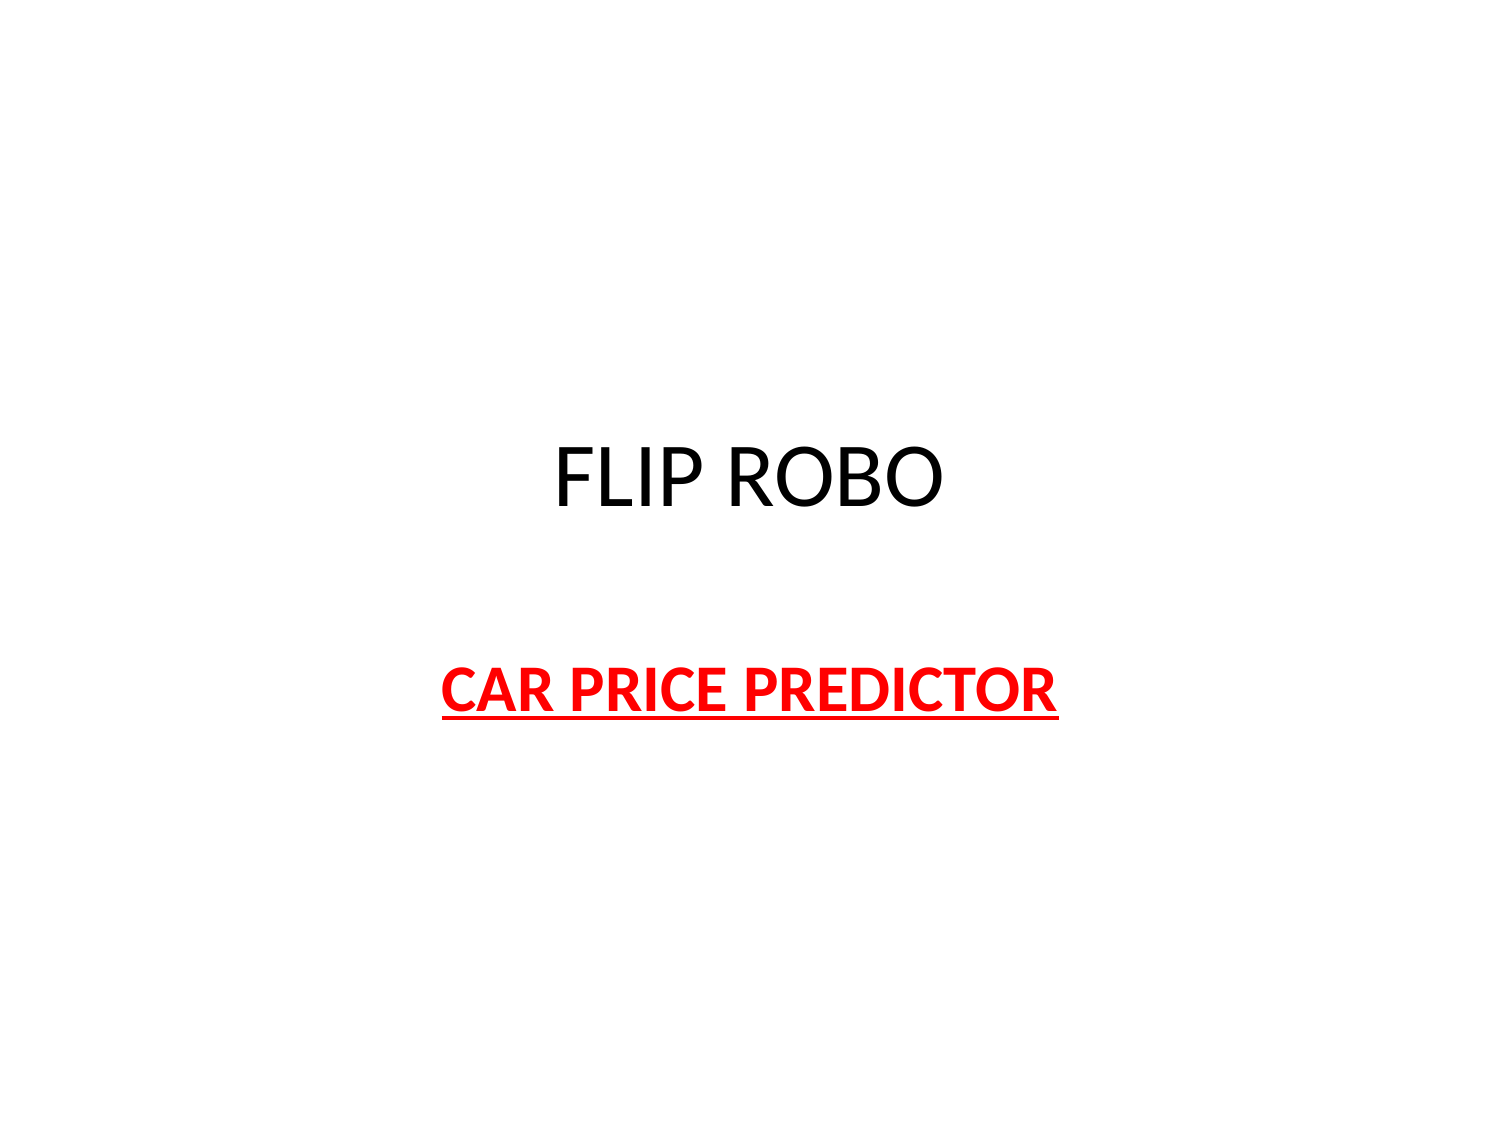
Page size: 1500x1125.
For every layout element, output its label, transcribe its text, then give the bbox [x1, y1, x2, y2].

subtitle CAR PRICE PREDICTOR [225, 637, 1275, 925]
title FLIP ROBO [112, 349, 1388, 591]
